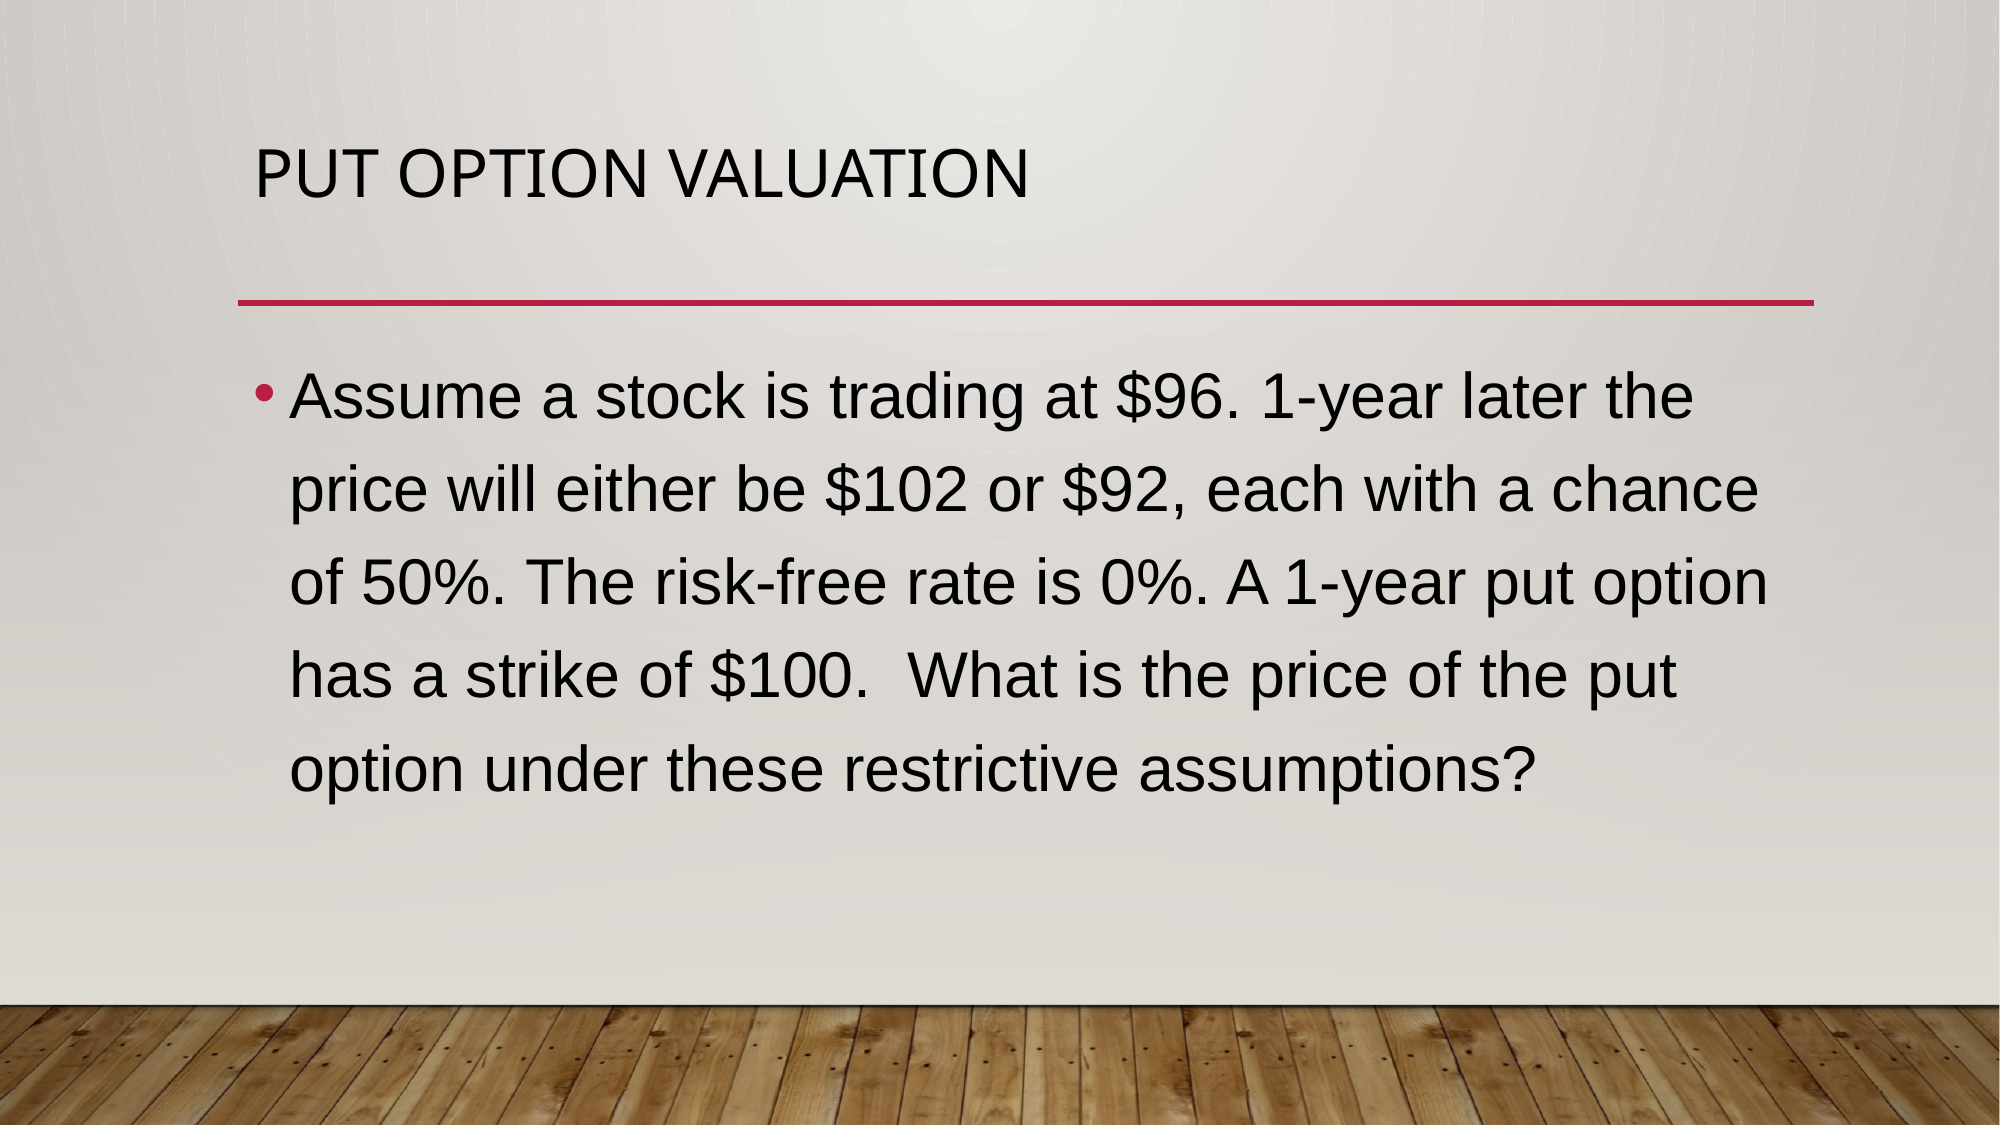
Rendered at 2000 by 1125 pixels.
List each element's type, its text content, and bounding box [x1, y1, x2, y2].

title Put Option valuation [238, 131, 1813, 305]
picture [0, 1005, 2000, 1125]
list Assume a stock is trading at $96. 1-year later the price will either be $102 or $92, each with a chance of 50%. The risk-free rate is 0%. A 1-year put option has a strike of $100. What is the price of the put option under these restrictive assumptions? [238, 330, 1813, 897]
